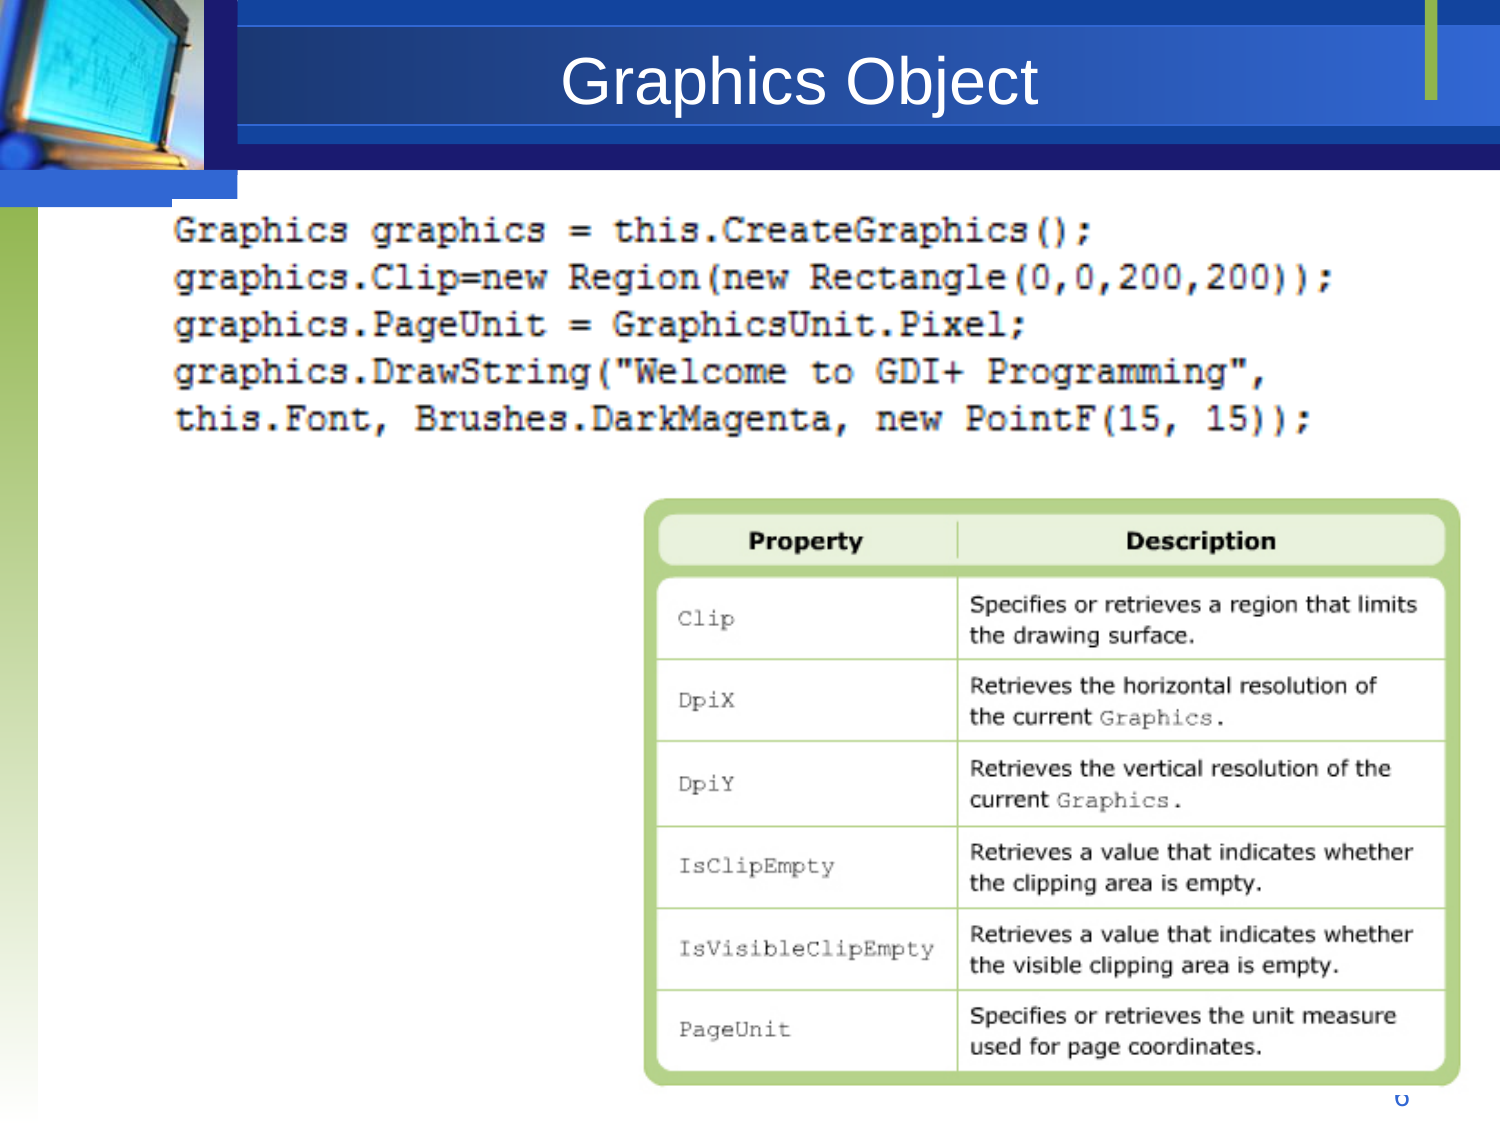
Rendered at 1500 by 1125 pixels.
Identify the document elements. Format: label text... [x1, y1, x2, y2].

title Graphics Object [237, 33, 1363, 122]
slide_number 6 [1074, 1104, 1426, 1111]
picture [637, 486, 1470, 1096]
picture [0, 0, 204, 169]
picture [172, 199, 1341, 467]
